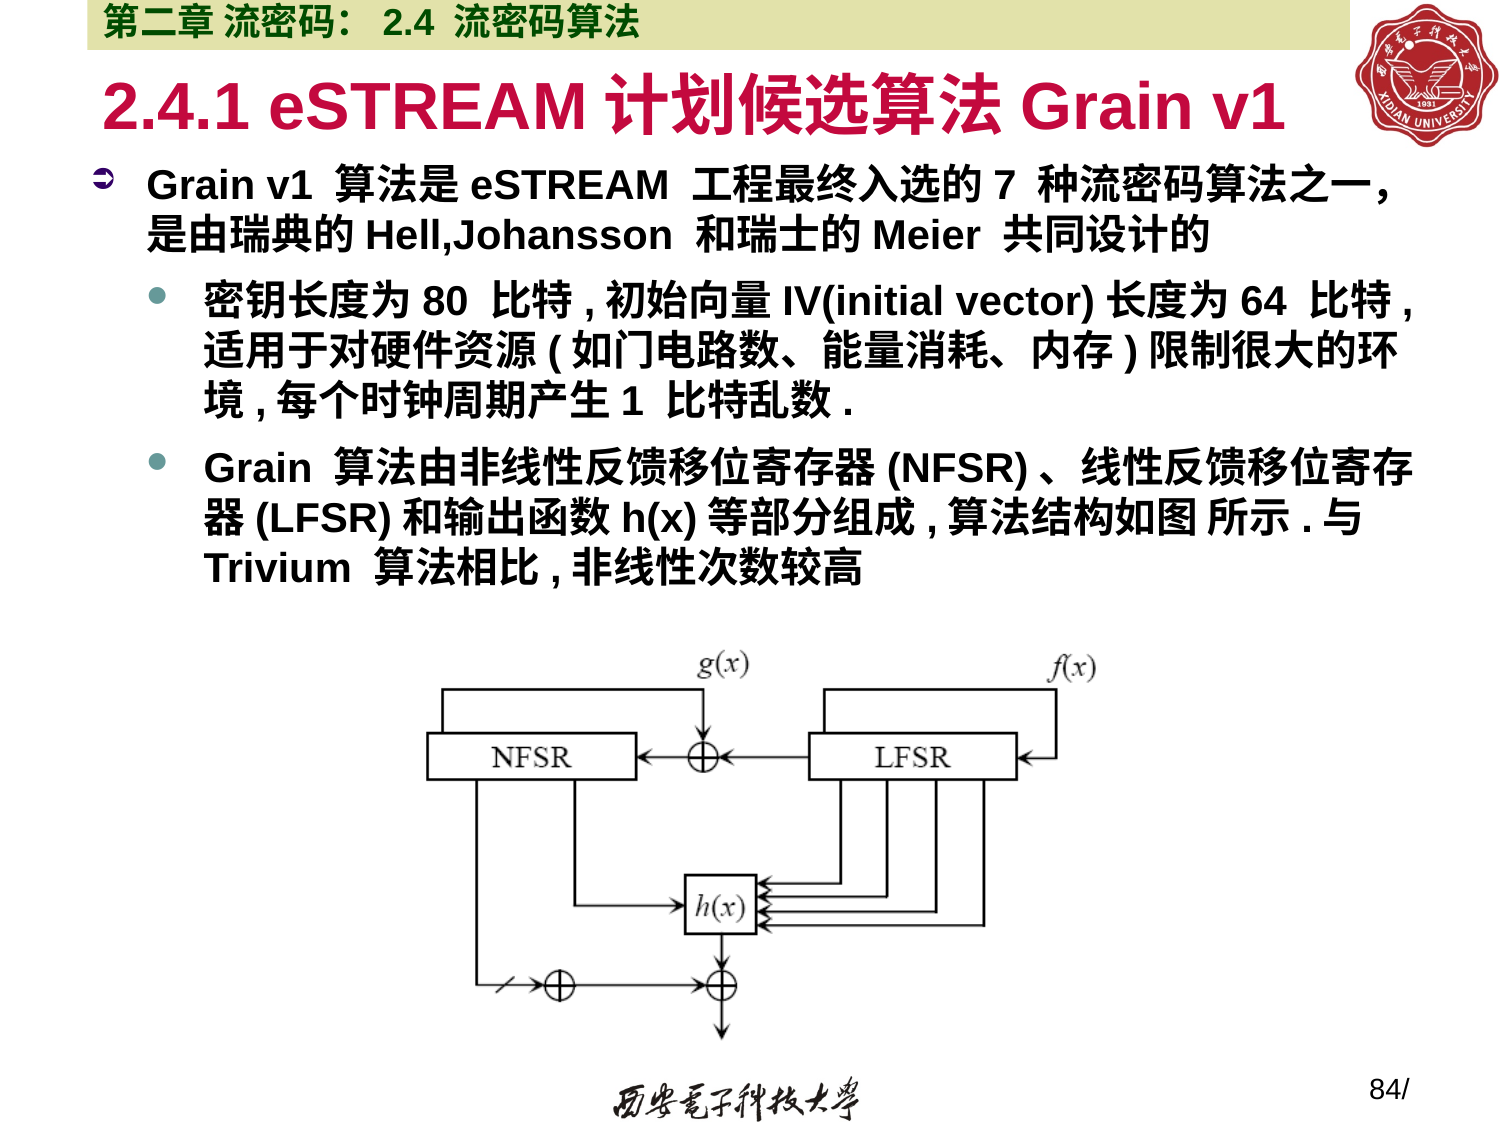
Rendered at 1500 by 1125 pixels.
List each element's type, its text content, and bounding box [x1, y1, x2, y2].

list Grain v1 算法是eSTREAM 工程最终入选的7 种流密码算法之一，是由瑞典的Hell,Johansson 和瑞士的Meier 共同设计的 密钥长度为80 比特,初始向量IV(initial vector)长度为64 比特,适用于对硬件资源(如门电路数、能量消耗、内存)限制很大的环境,每个时钟周期产生1 比特乱数. Grain 算法由非线性反馈移位寄存器(NFSR)、线性反馈移位寄存器(LFSR)和输出函数h(x)等部分组成,算法结构如图 所示.与Trivium 算法相比,非线性次数较高 [74, 149, 1451, 1088]
picture [424, 646, 1101, 1051]
slide_number 84/ [1074, 1062, 1426, 1113]
title 2.4.1 eSTREAM计划候选算法Grain v1 [87, 62, 1351, 149]
picture [1350, 0, 1500, 150]
picture [612, 1088, 863, 1125]
text_box 第二章 流密码：2.4 流密码算法 [87, 0, 1350, 50]
